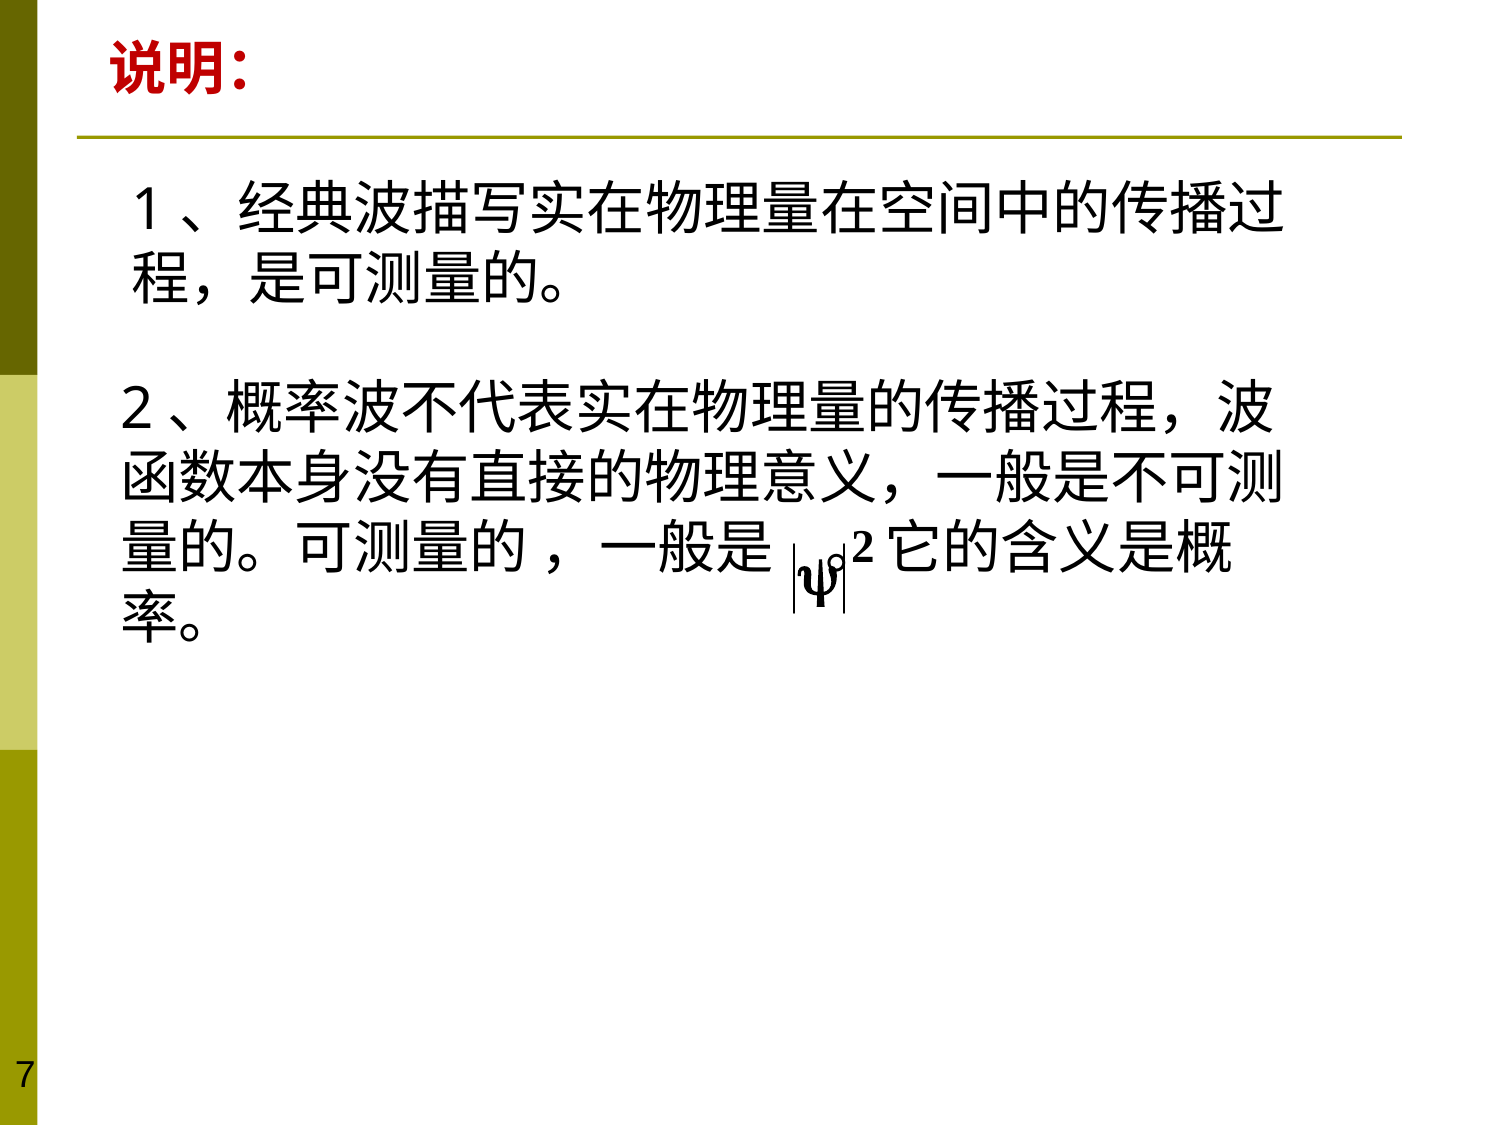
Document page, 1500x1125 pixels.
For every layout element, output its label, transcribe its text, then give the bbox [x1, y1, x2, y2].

text_box 1、经典波描写实在物理量在空间中的传播过程，是可测量的。 [117, 163, 1305, 319]
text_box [105, 363, 1305, 662]
list 说明： [93, 23, 366, 159]
slide_number 7 [0, 1042, 350, 1103]
